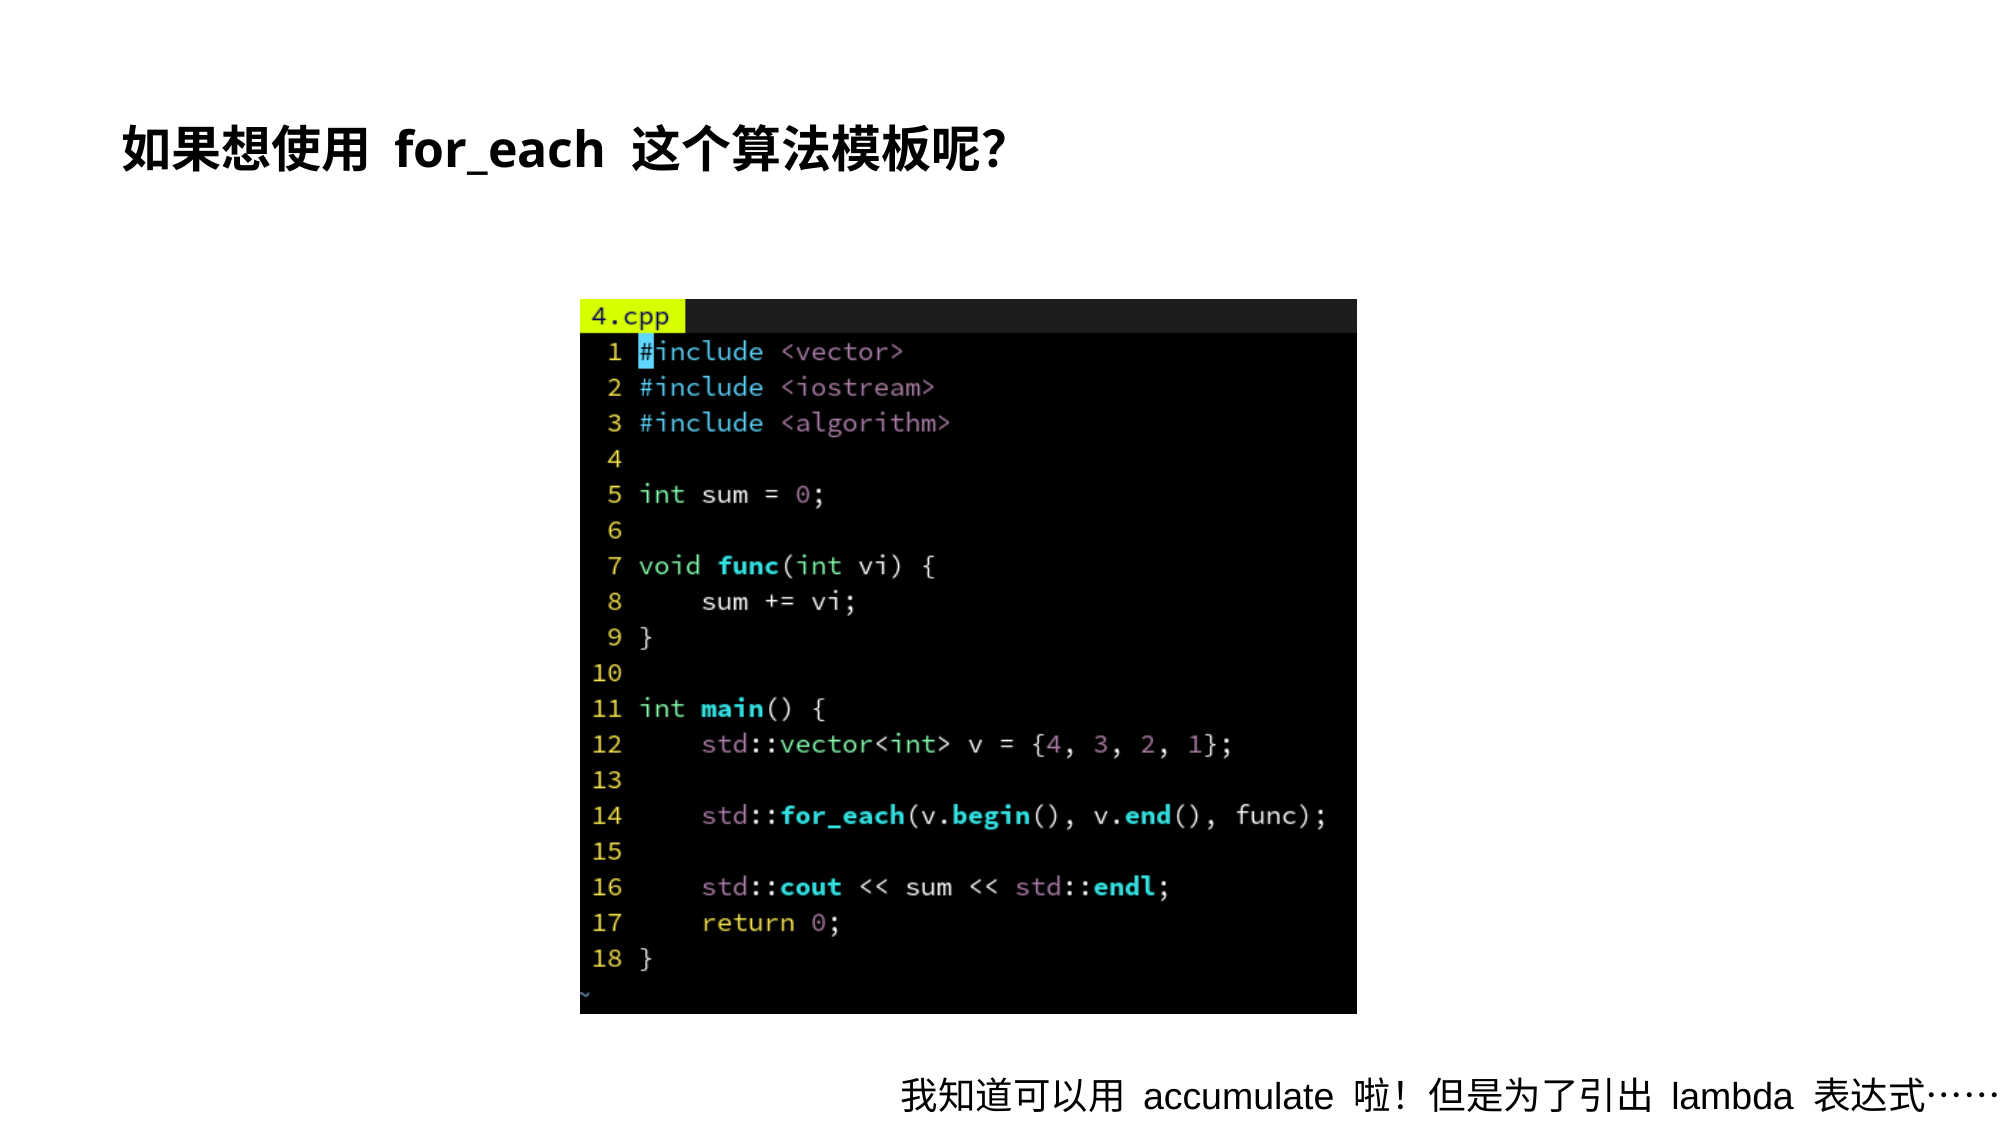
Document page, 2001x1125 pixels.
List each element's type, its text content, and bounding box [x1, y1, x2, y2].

title 如果想使用 for_each 这个算法模板呢？ [106, 42, 1832, 260]
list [580, 299, 1357, 1014]
text_box 我知道可以用 accumulate 啦！但是为了引出 lambda 表达式…… [885, 1064, 2000, 1125]
